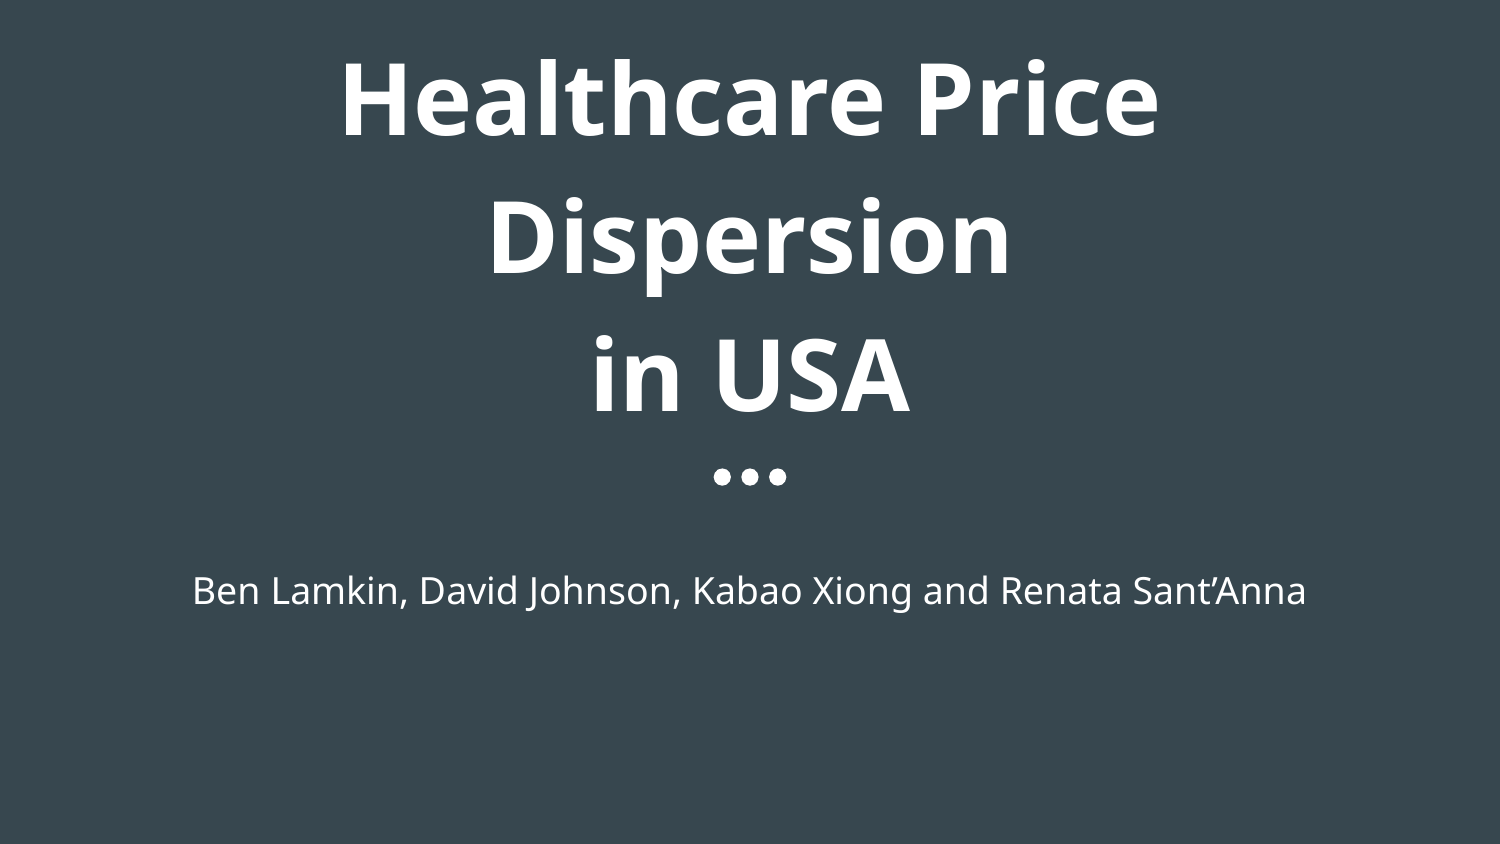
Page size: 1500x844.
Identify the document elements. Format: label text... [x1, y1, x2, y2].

title Healthcare Price Dispersion in USA [110, 162, 1390, 447]
subtitle Ben Lamkin, David Johnson, Kabao Xiong and Renata Sant’Anna [110, 552, 1390, 631]
